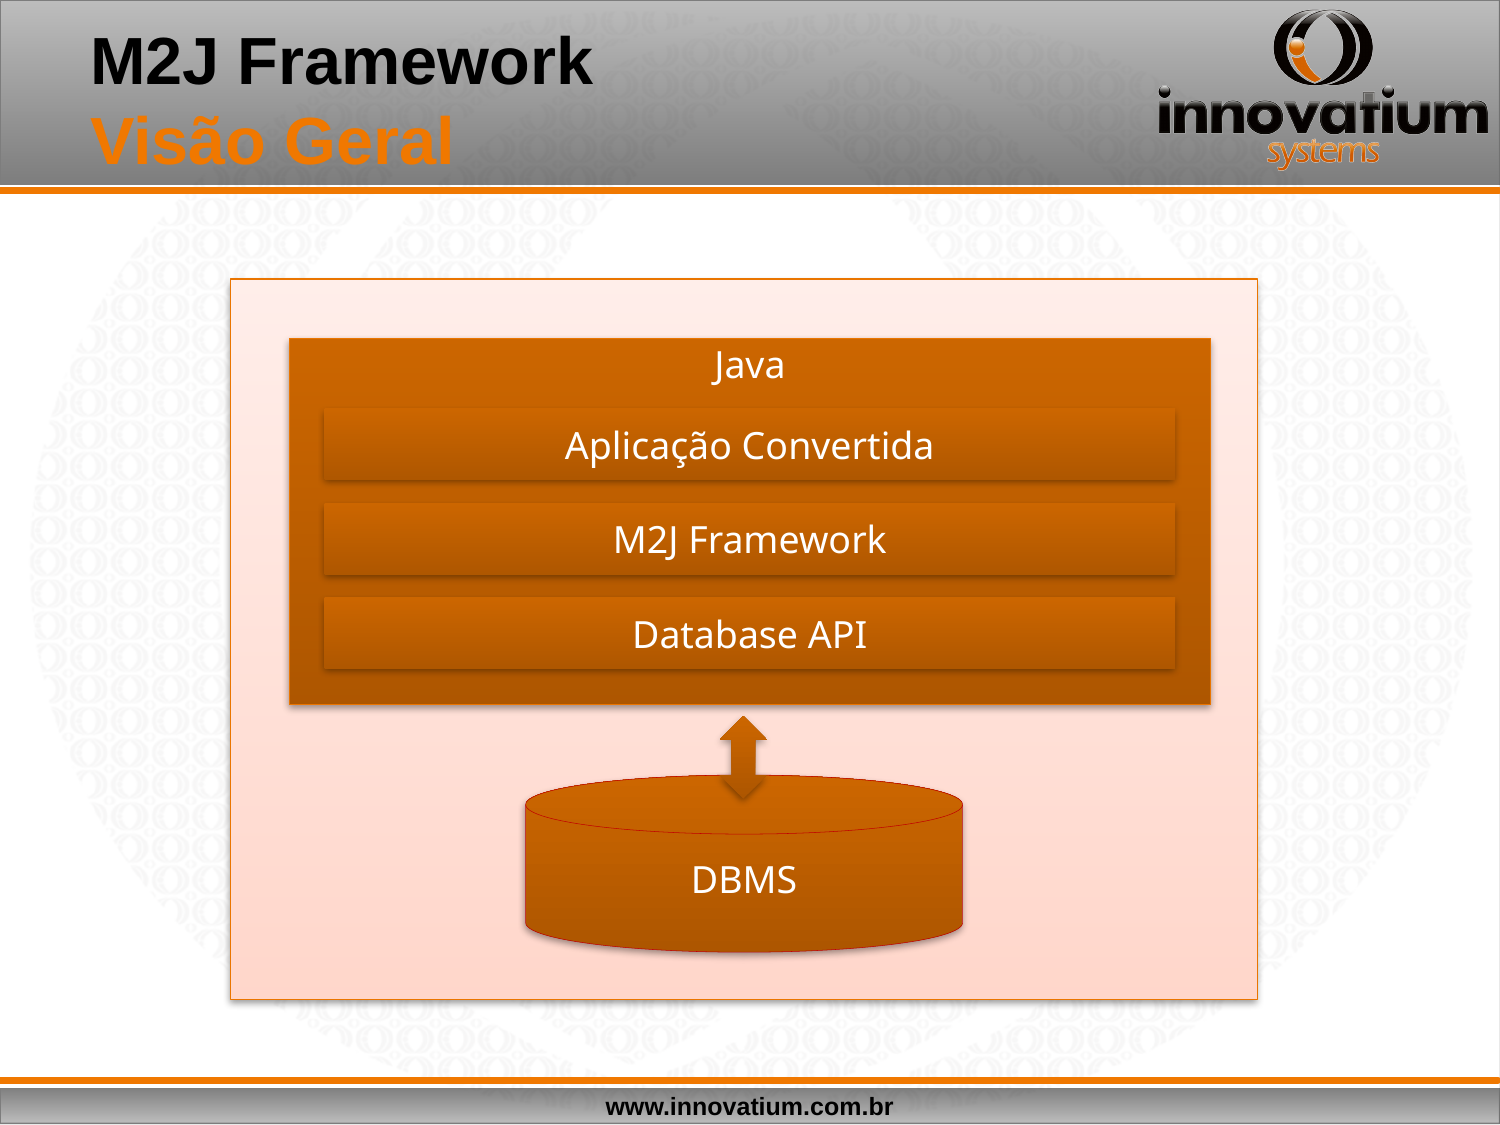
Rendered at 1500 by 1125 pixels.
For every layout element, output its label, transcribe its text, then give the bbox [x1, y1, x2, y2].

text_box [230, 278, 1258, 1000]
text_box DBMS [525, 775, 963, 953]
text_box Database API [324, 597, 1176, 669]
text_box M2J Framework [324, 503, 1176, 575]
picture [1425, 3, 1496, 177]
text_box Aplicação Convertida [324, 408, 1176, 480]
text_box [719, 715, 767, 799]
text_box Java [289, 338, 1211, 705]
title M2J Framework Visão Geral [75, 0, 1425, 201]
